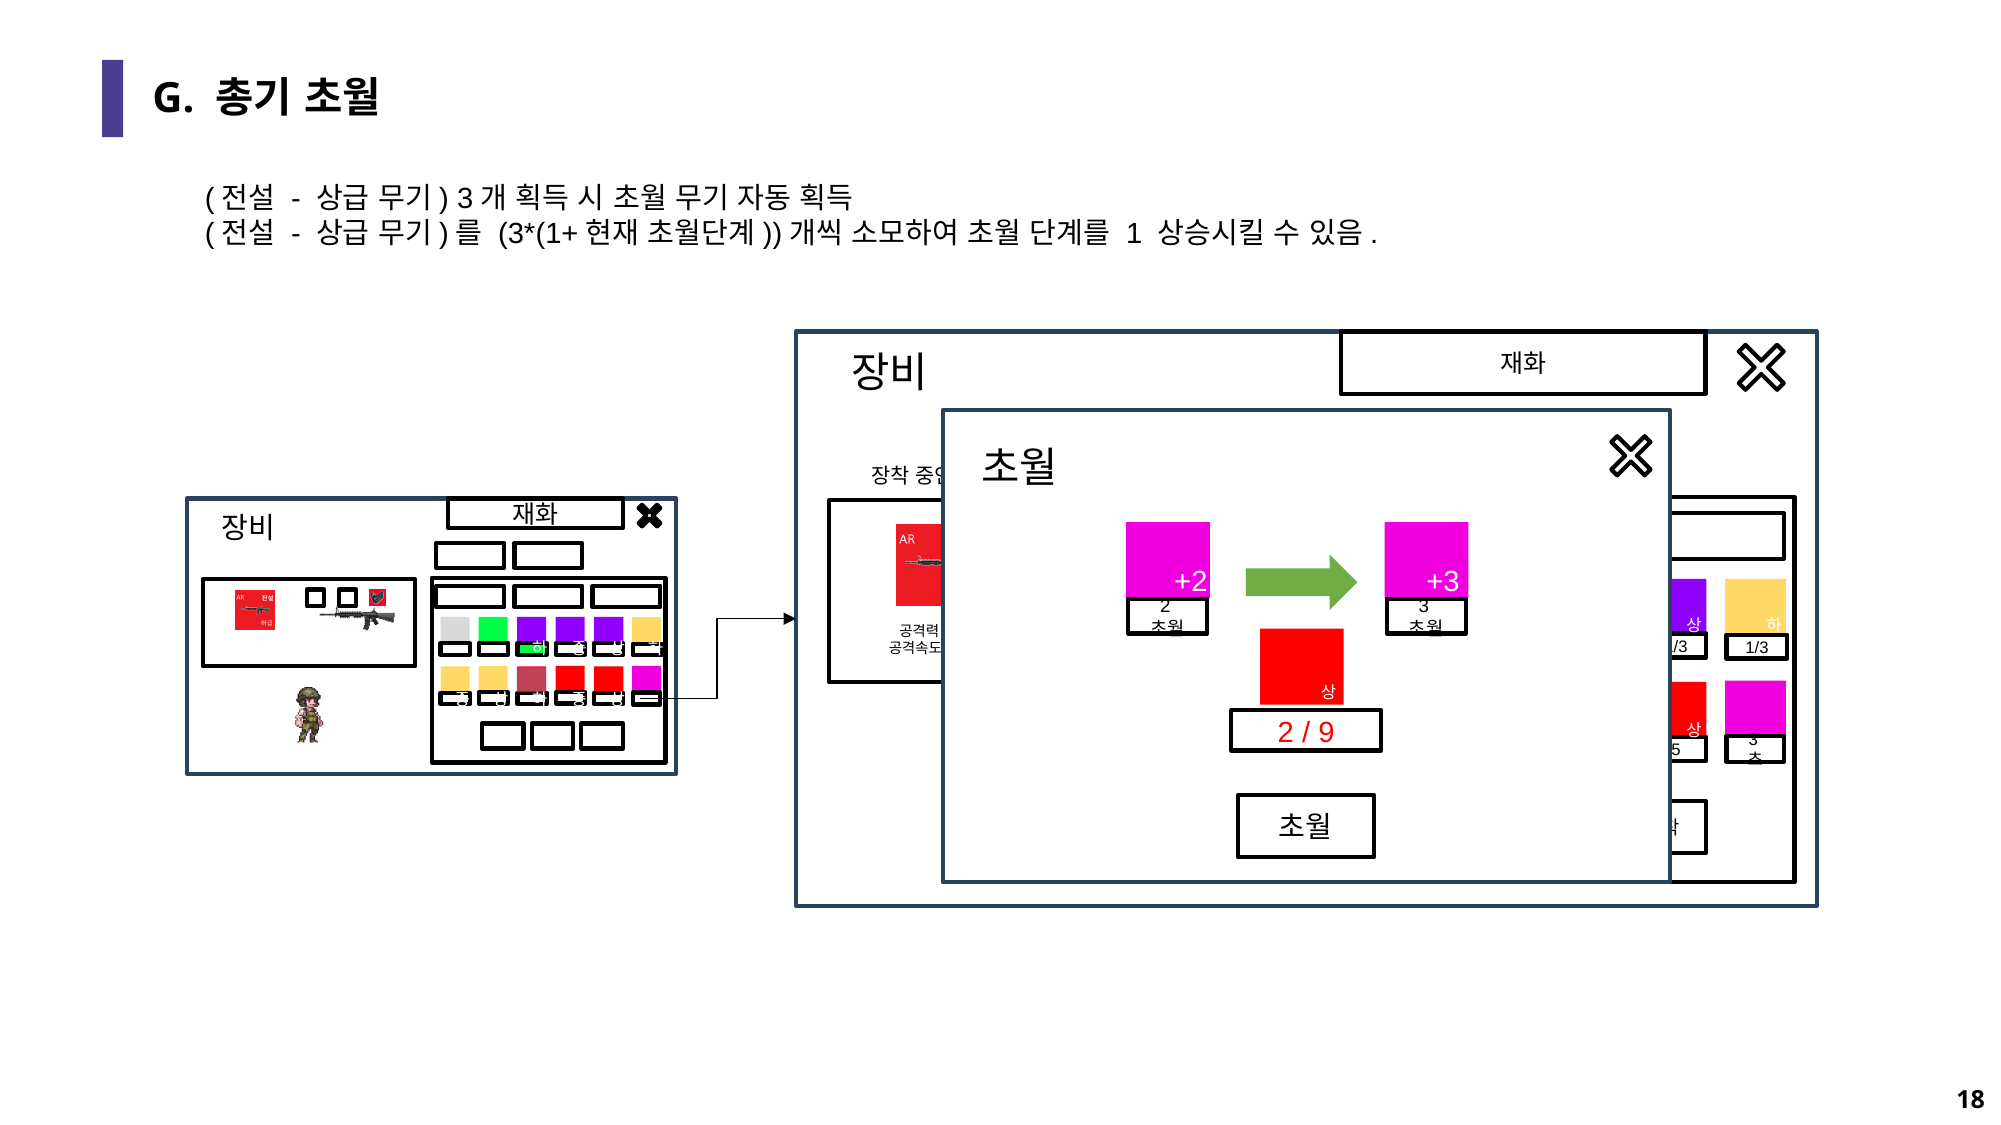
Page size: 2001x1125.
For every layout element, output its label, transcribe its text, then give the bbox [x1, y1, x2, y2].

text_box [1384, 521, 1476, 634]
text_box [186, 497, 677, 774]
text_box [1125, 521, 1224, 634]
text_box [625, 618, 797, 688]
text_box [795, 330, 1818, 907]
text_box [1259, 628, 1353, 710]
title G. 총기 초월 [137, 59, 1863, 138]
text_box (전설 - 상급 무기) 3개 획득 시 초월 무기 자동 획득 (전설 - 상급 무기)를 (3*(1+현재 초월단계))개씩 소모하여 초월 단계를 1 상승시킬 수 있음. [190, 172, 1402, 258]
